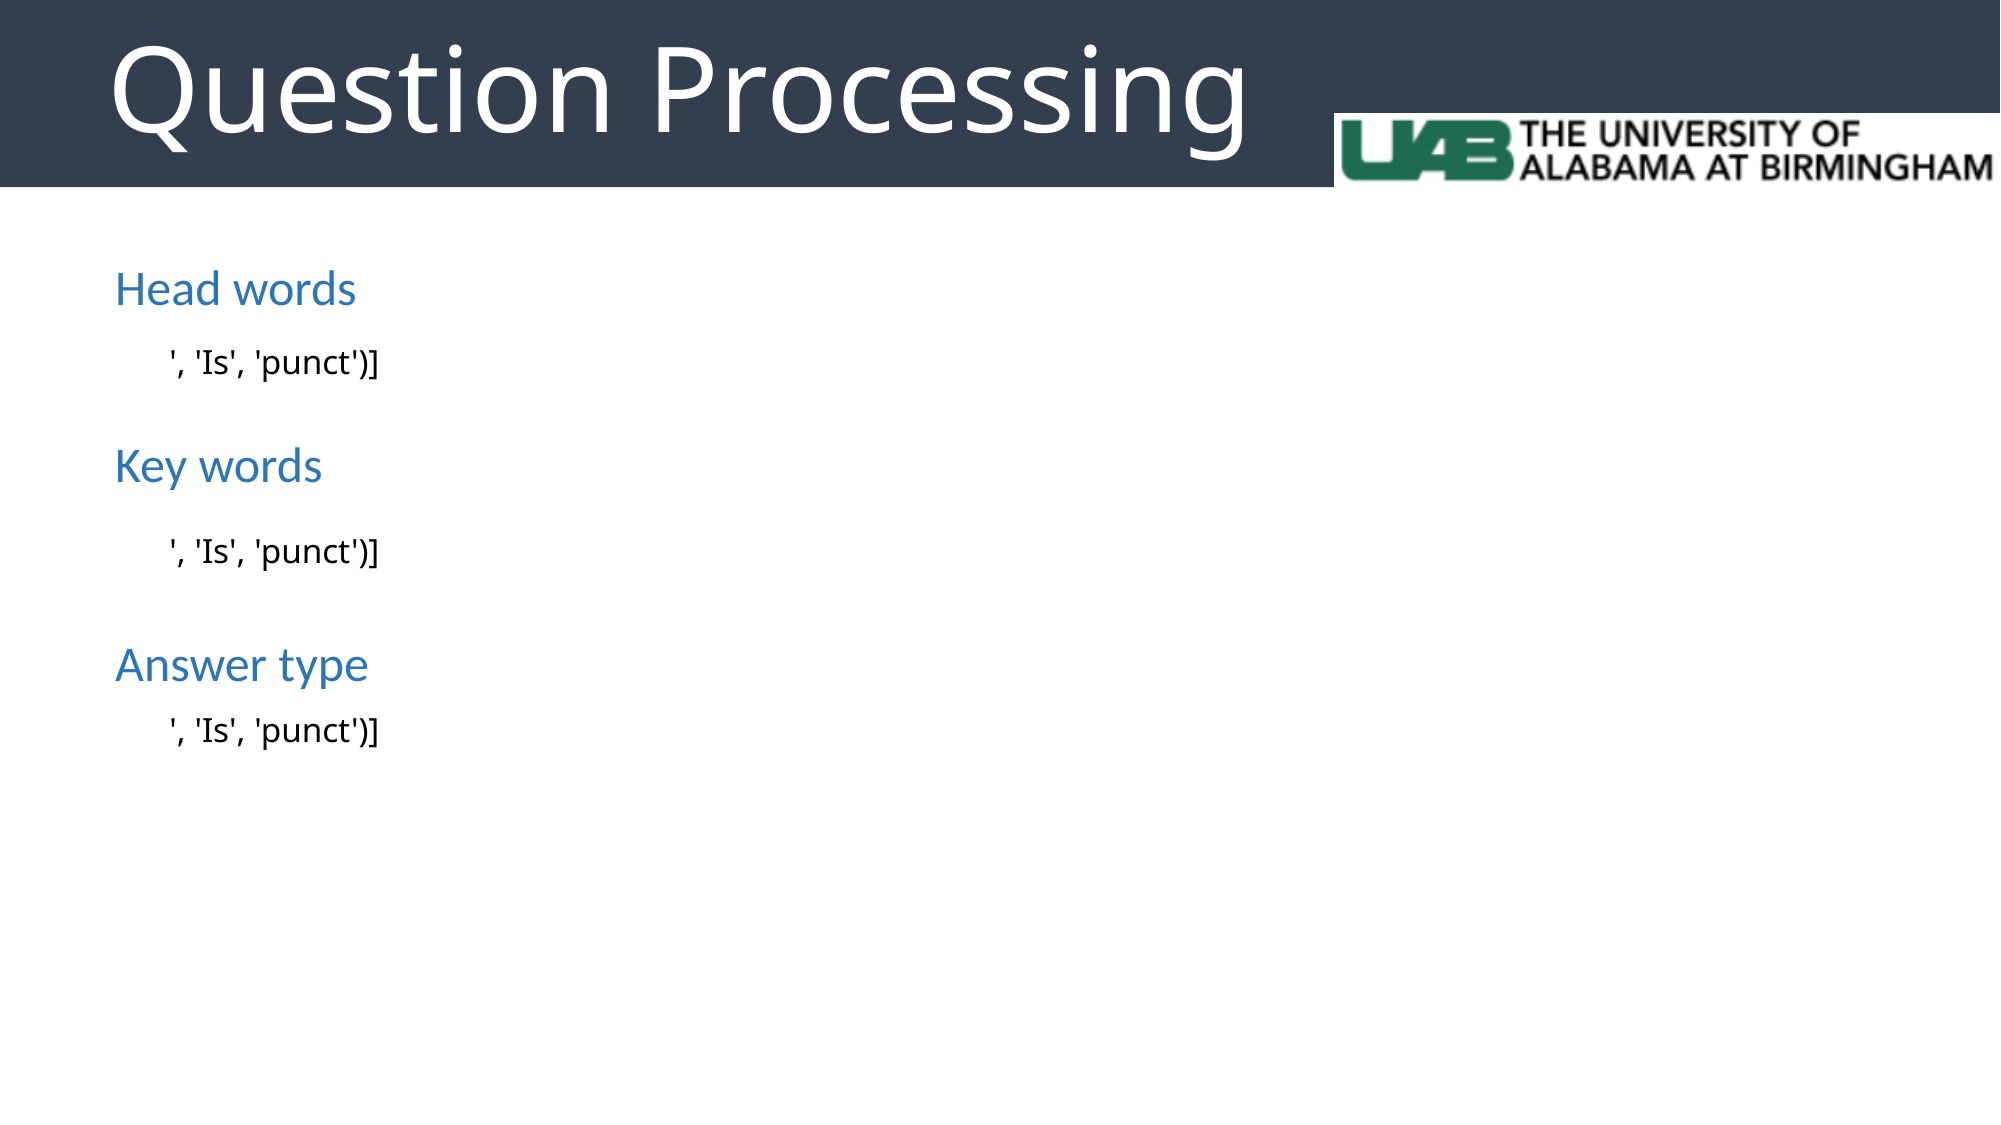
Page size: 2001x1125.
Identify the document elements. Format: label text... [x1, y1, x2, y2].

text_box Key words [100, 424, 1073, 500]
text_box ', 'Is', 'punct')] [154, 522, 1866, 578]
text_box ', 'Is', 'punct')] [154, 334, 1866, 389]
text_box Answer type [100, 624, 528, 700]
text_box ', 'Is', 'punct')] [154, 702, 1866, 757]
text_box Question Processing [0, 0, 2000, 188]
text_box Head words [100, 247, 1073, 323]
picture [1334, 113, 2000, 188]
